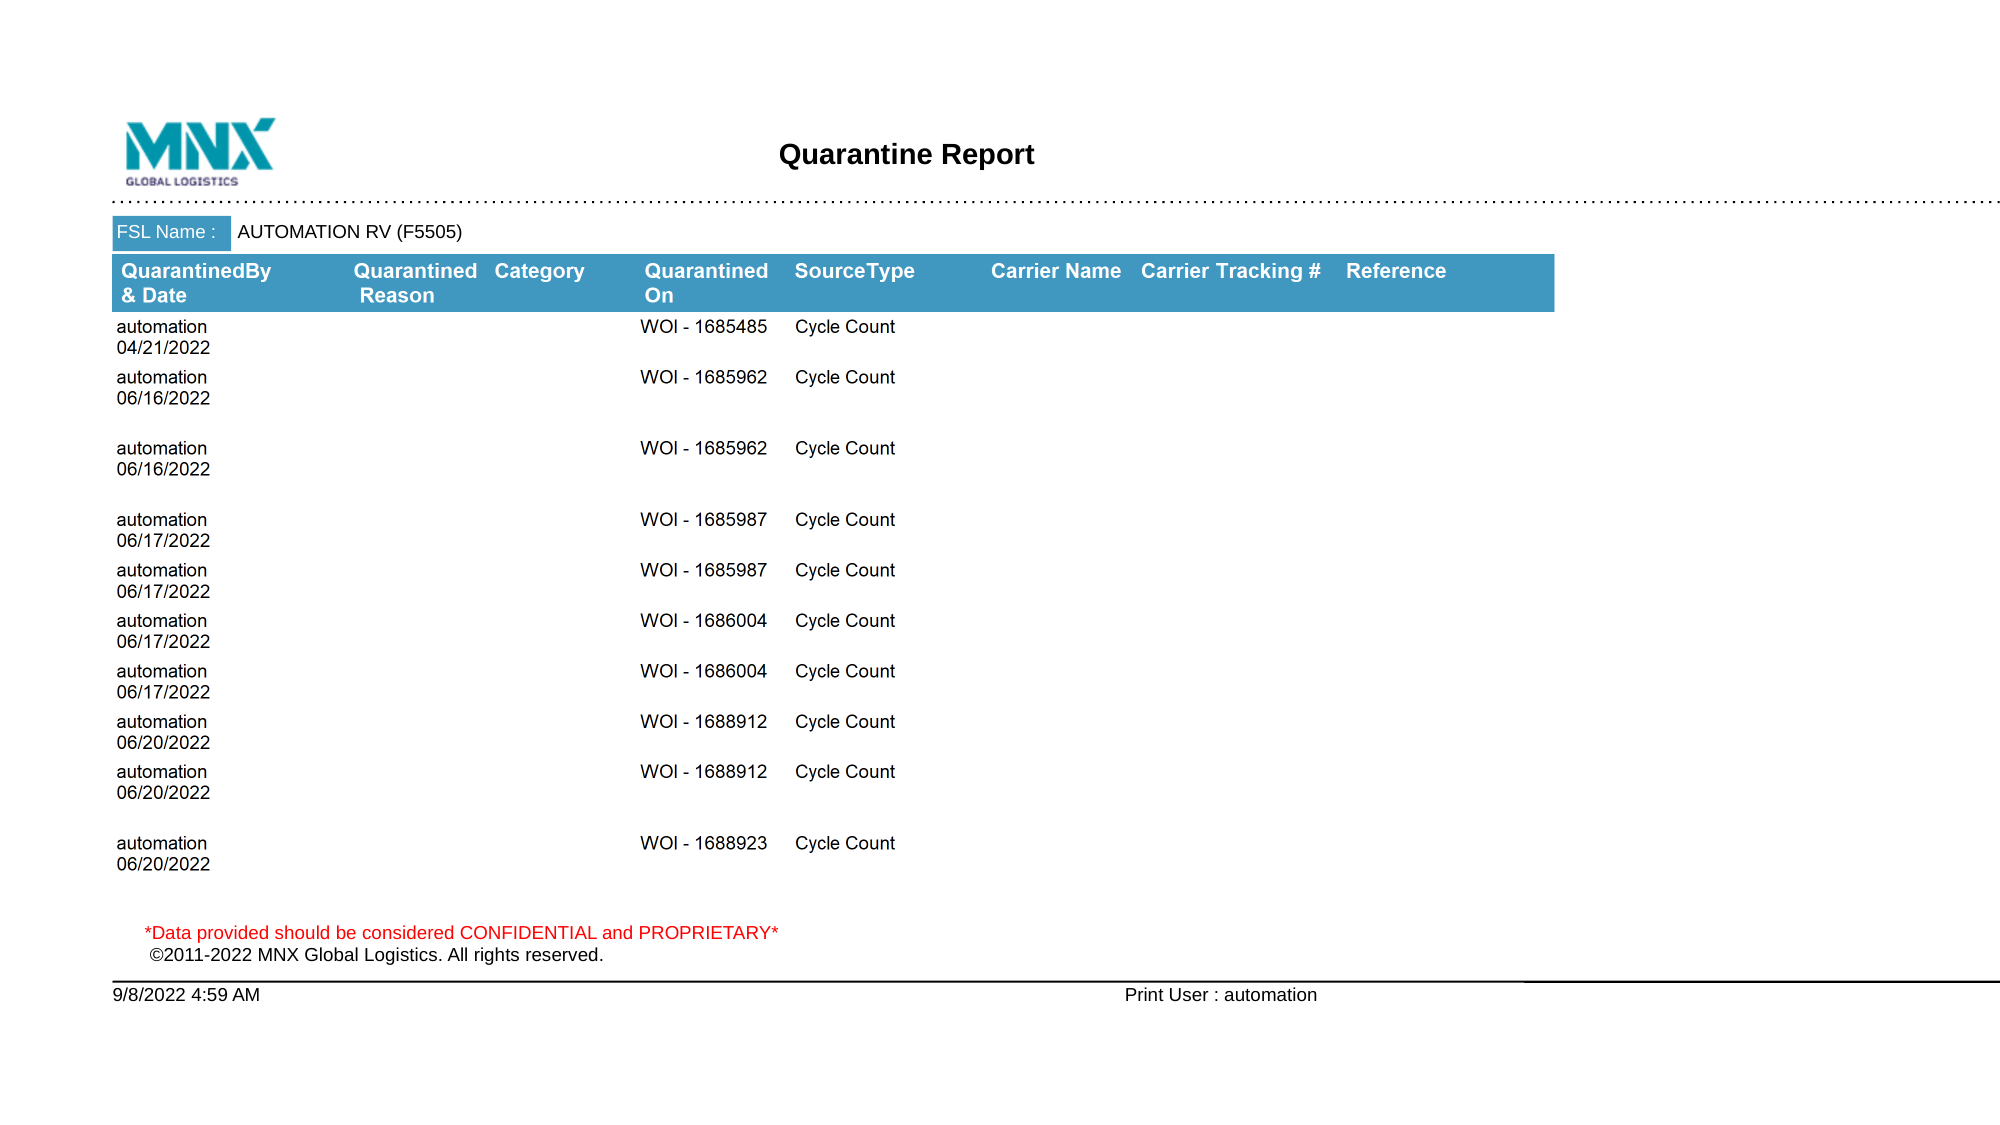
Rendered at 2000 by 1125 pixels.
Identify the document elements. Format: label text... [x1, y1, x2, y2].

text_box 9/8/2022 4:59 AM [112, 983, 343, 1013]
text_box Quarantine Report [562, 131, 1252, 173]
text_box ©2011-2022 MNX Global Logistics. All rights reserved. [144, 942, 1158, 964]
text_box Print User : automation [1055, 983, 1387, 1013]
text_box *Data provided should be considered CONFIDENTIAL and PROPRIETARY* [144, 920, 1158, 942]
text_box AUTOMATION RV (F5505) [233, 215, 669, 252]
text_box FSL Name : [112, 215, 232, 252]
picture [112, 115, 323, 188]
picture [112, 254, 1555, 900]
